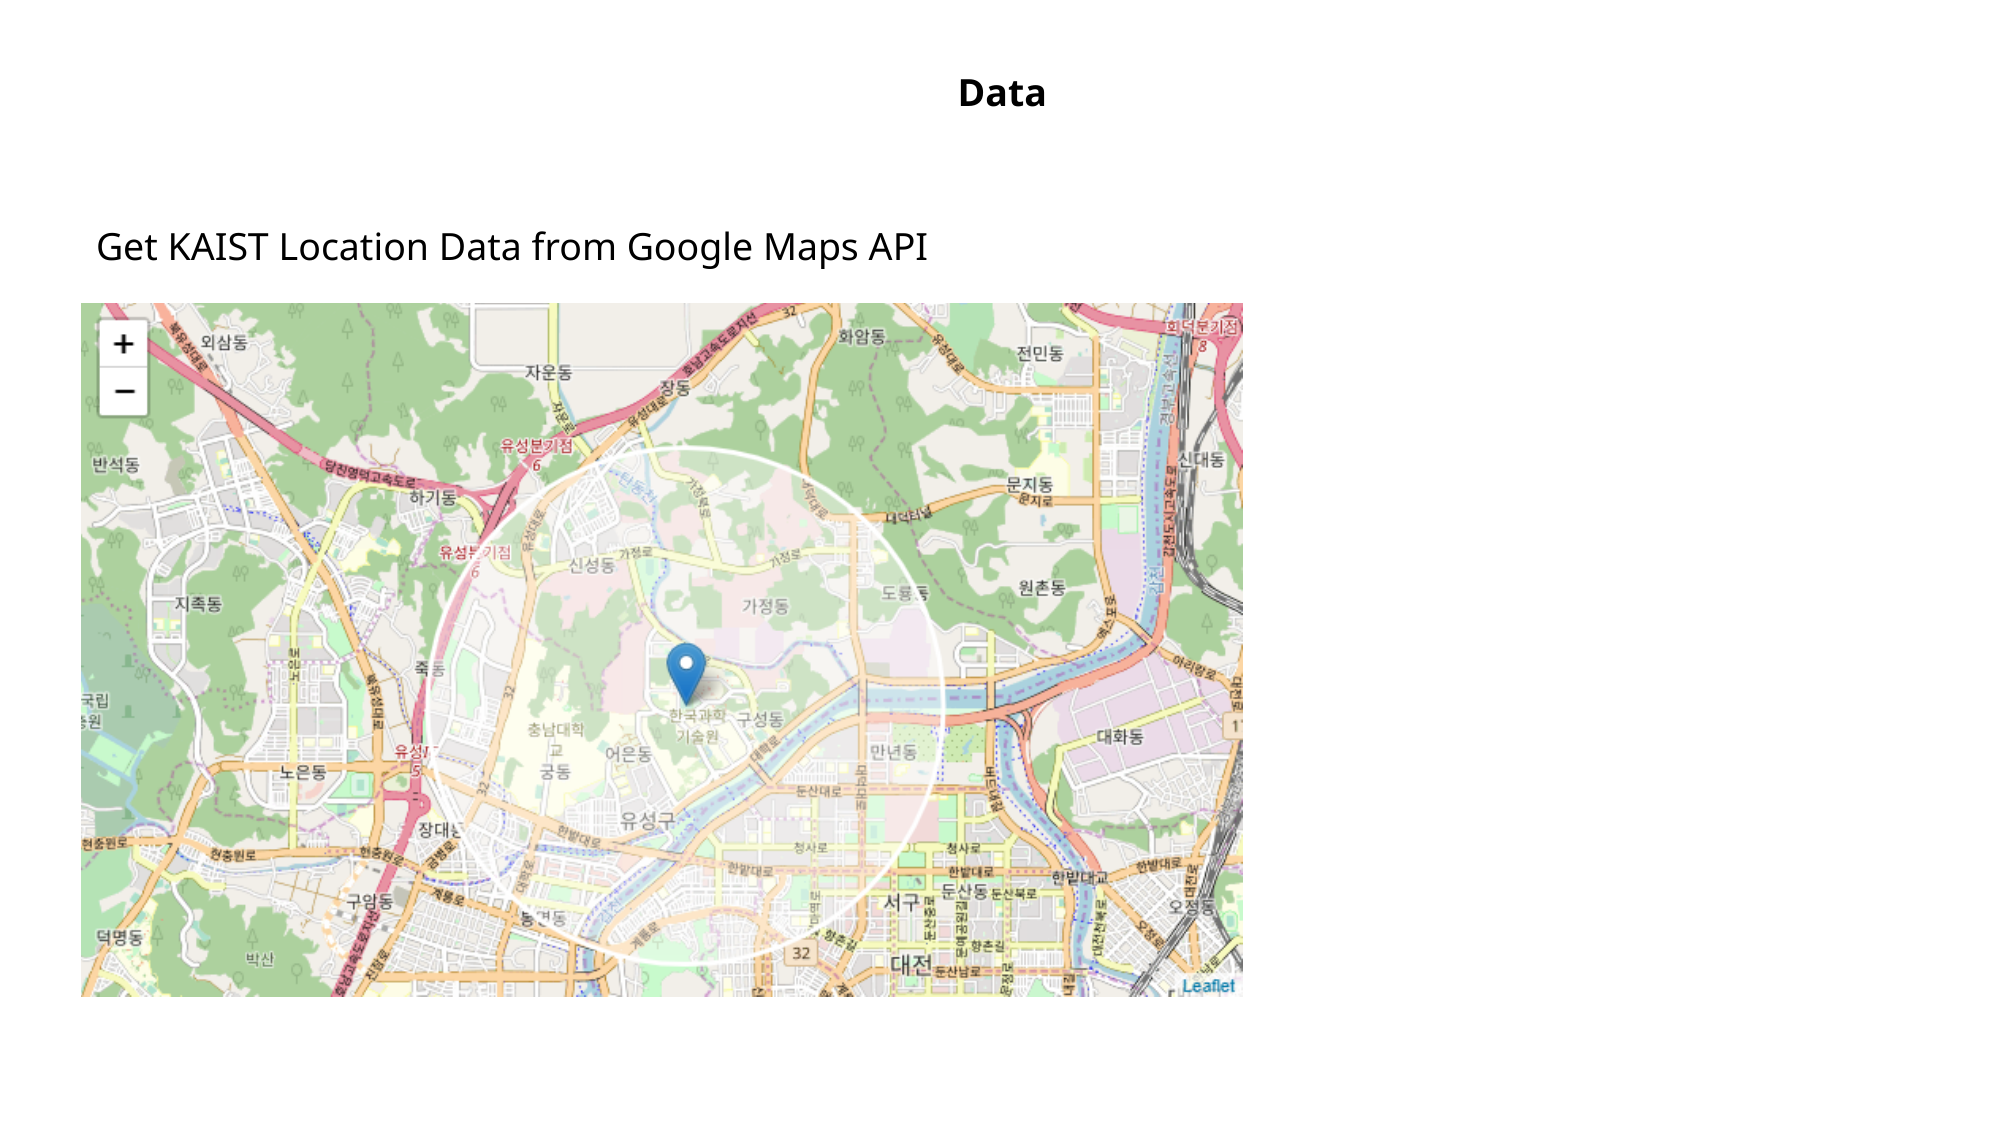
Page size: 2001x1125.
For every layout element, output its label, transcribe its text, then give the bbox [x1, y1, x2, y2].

text_box Data [0, 61, 2000, 122]
picture [81, 303, 1243, 997]
text_box Get KAIST Location Data from Google Maps API [81, 193, 1919, 276]
